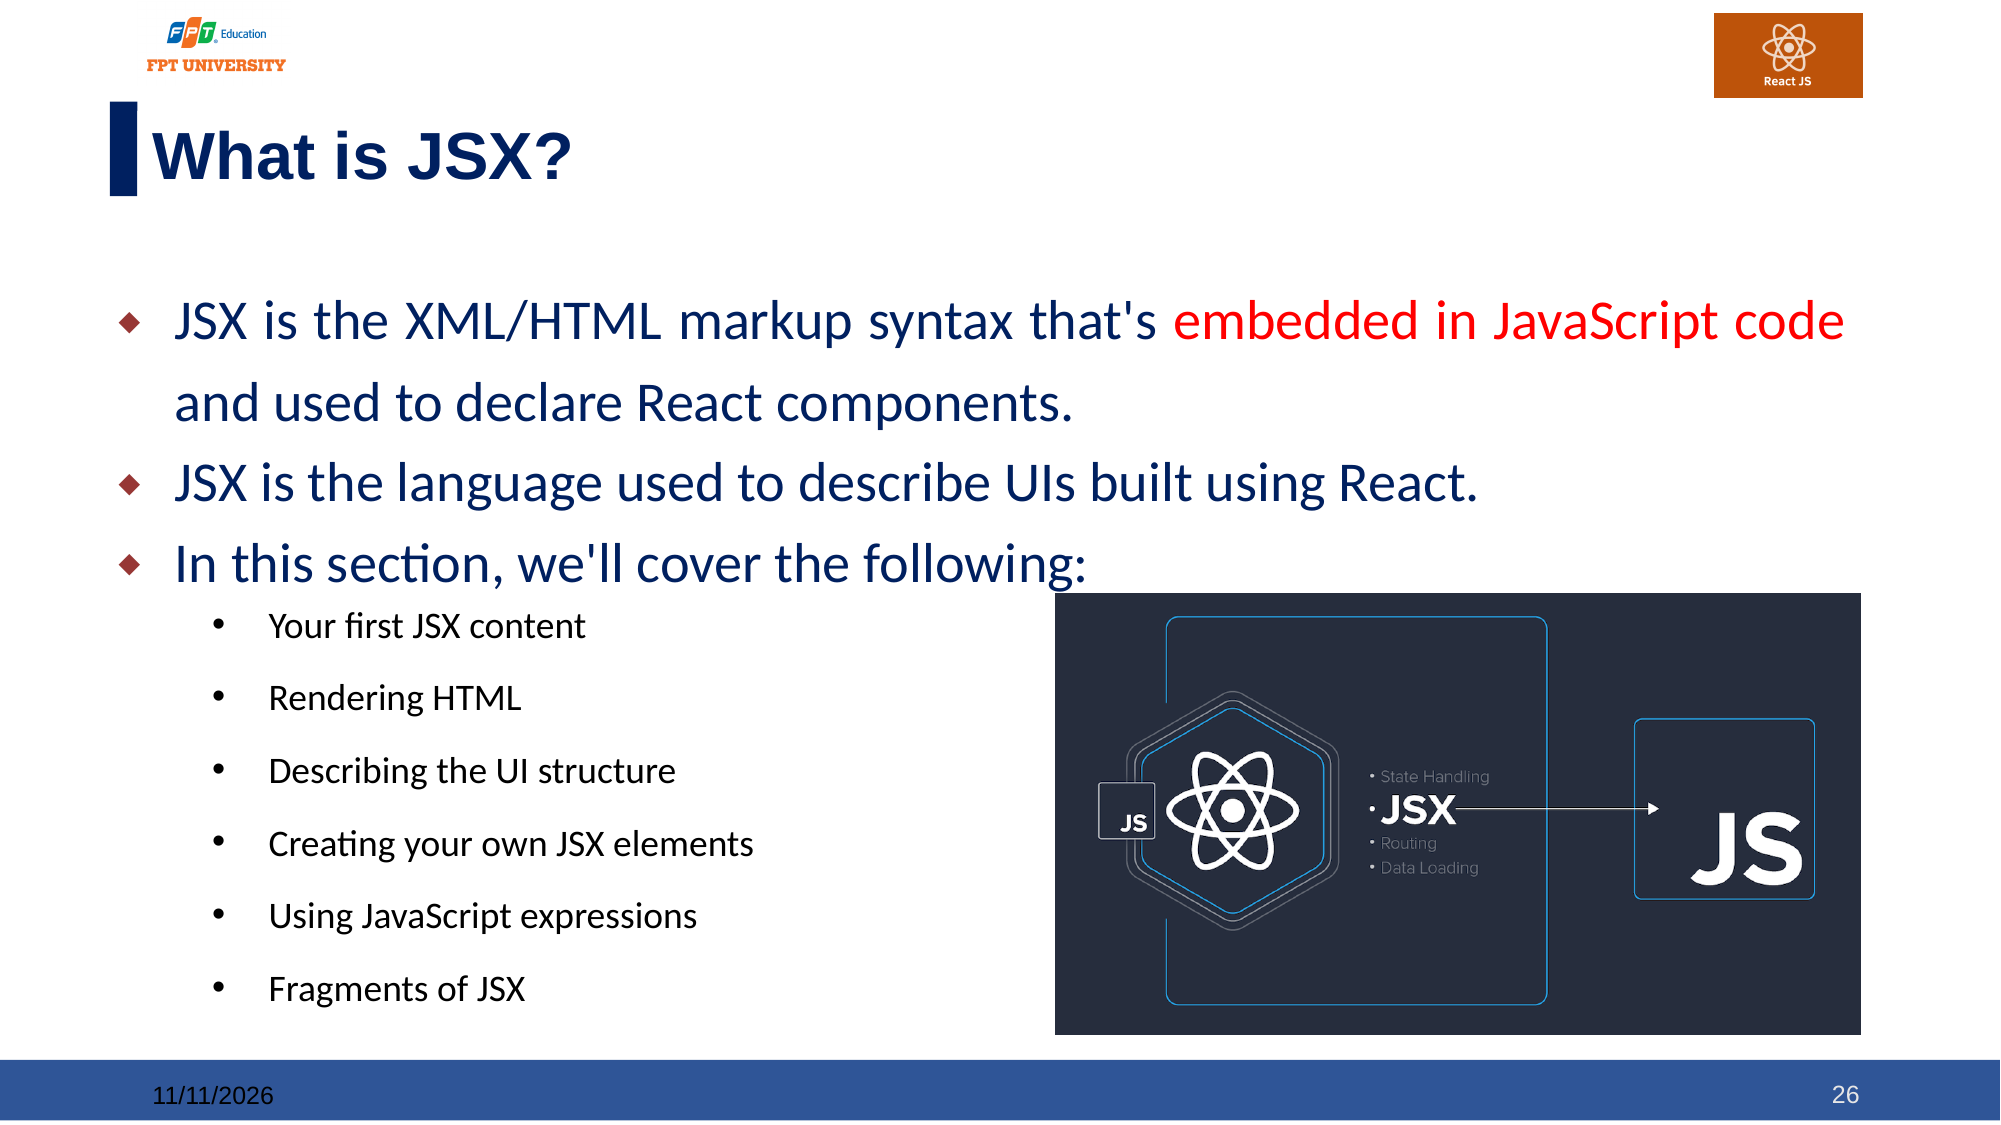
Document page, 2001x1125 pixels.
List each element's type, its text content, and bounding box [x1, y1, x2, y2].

picture [137, 1, 291, 86]
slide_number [137, 1064, 588, 1124]
picture [1054, 593, 1861, 1035]
list JSX is the XML/HTML markup syntax that's embedded in JavaScript code and used to declare React components. JSX is the language used to describe UIs built using React. In this section, we'll cover the following: Your first JSX content Rendering HTML Describing the UI structure Creating your own JSX elements Using JavaScript expressions Fragments of JSX [103, 262, 1861, 1065]
slide_number 26 [1424, 1063, 1875, 1123]
text_box What is JSX? [137, 110, 1895, 206]
